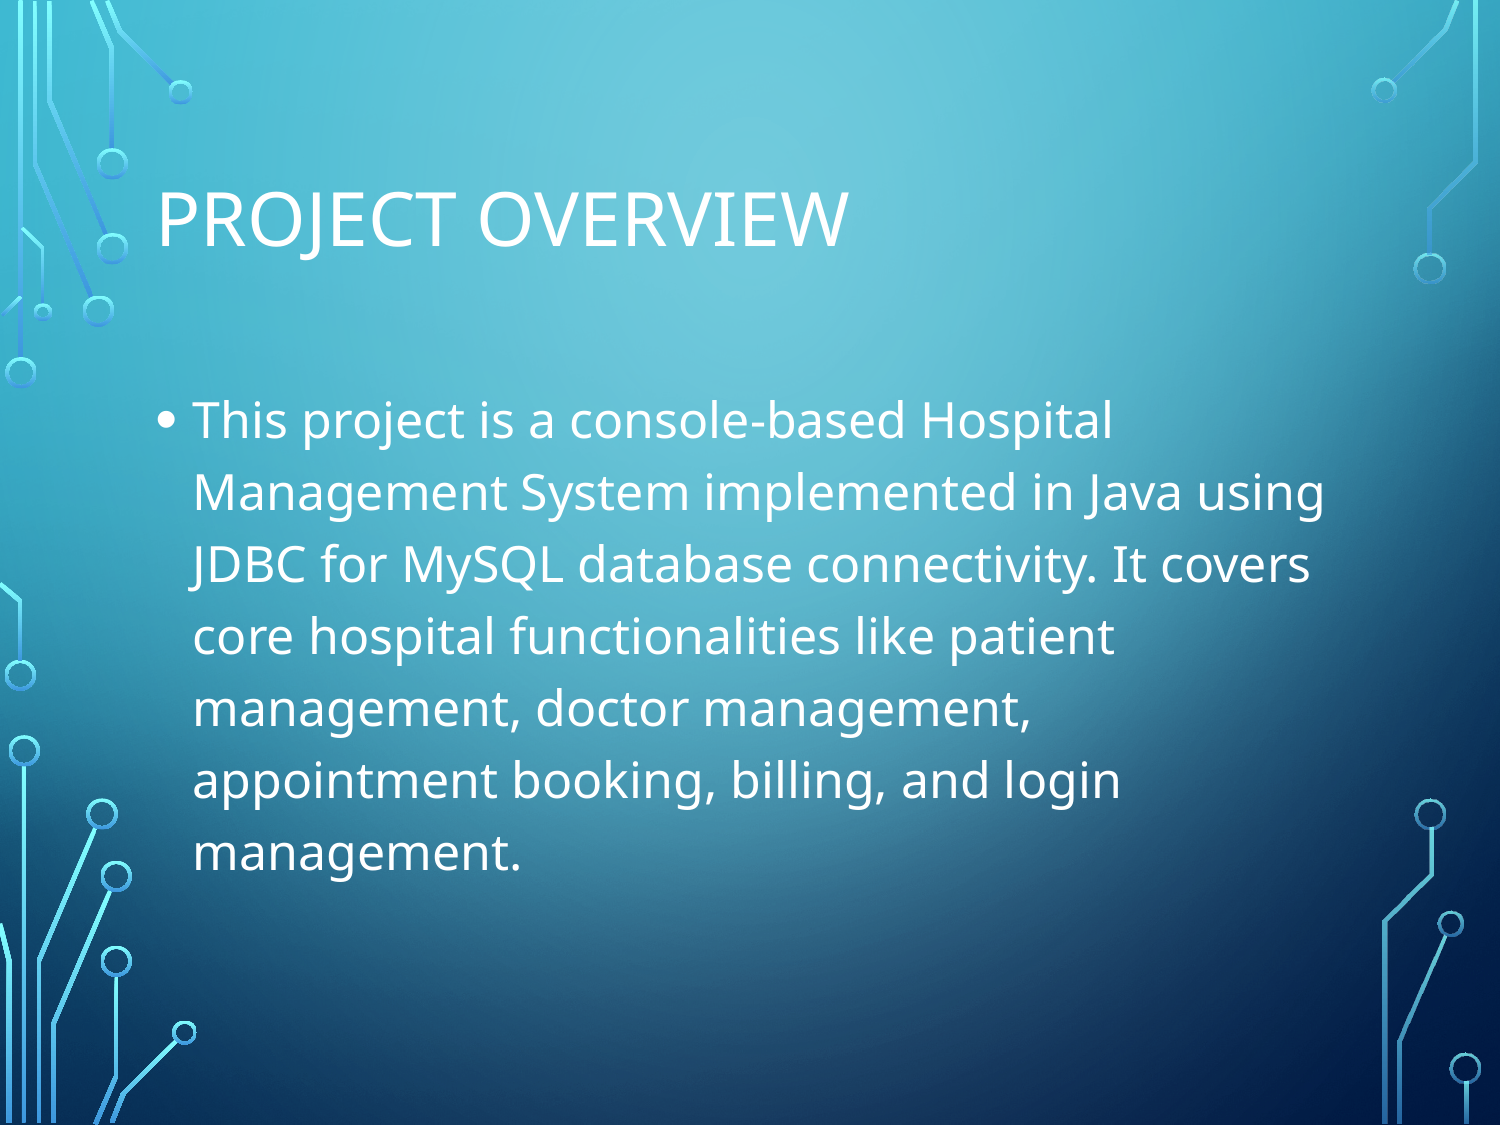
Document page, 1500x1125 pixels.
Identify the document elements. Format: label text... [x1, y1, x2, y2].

title Project Overview [140, 101, 1360, 344]
list This project is a console-based Hospital Management System implemented in Java using JDBC for MySQL database connectivity. It covers core hospital functionalities like patient management, doctor management, appointment booking, billing, and login management. [140, 369, 1360, 950]
